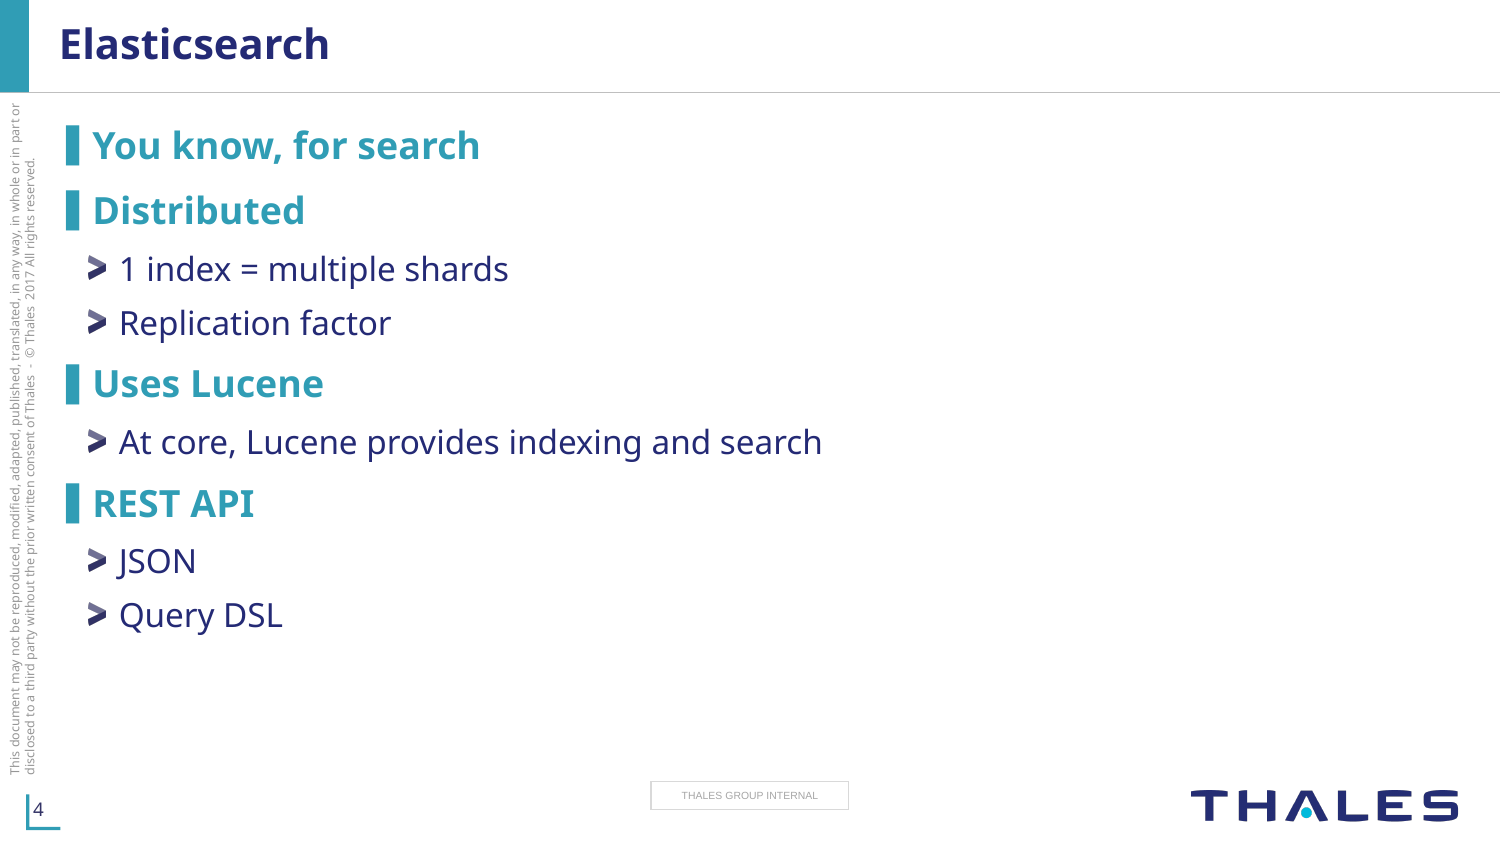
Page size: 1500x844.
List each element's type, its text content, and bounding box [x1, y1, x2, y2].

picture [88, 255, 106, 280]
title Elasticsearch [43, 0, 1467, 93]
picture [1183, 778, 1467, 833]
picture [88, 548, 106, 572]
list You know, for search Distributed 1 index = multiple shards Replication factor Uses Lucene At core, Lucene provides indexing and search REST API JSON Query DSL [29, 114, 1467, 760]
picture [88, 602, 106, 626]
picture [88, 309, 106, 334]
picture [88, 429, 106, 453]
